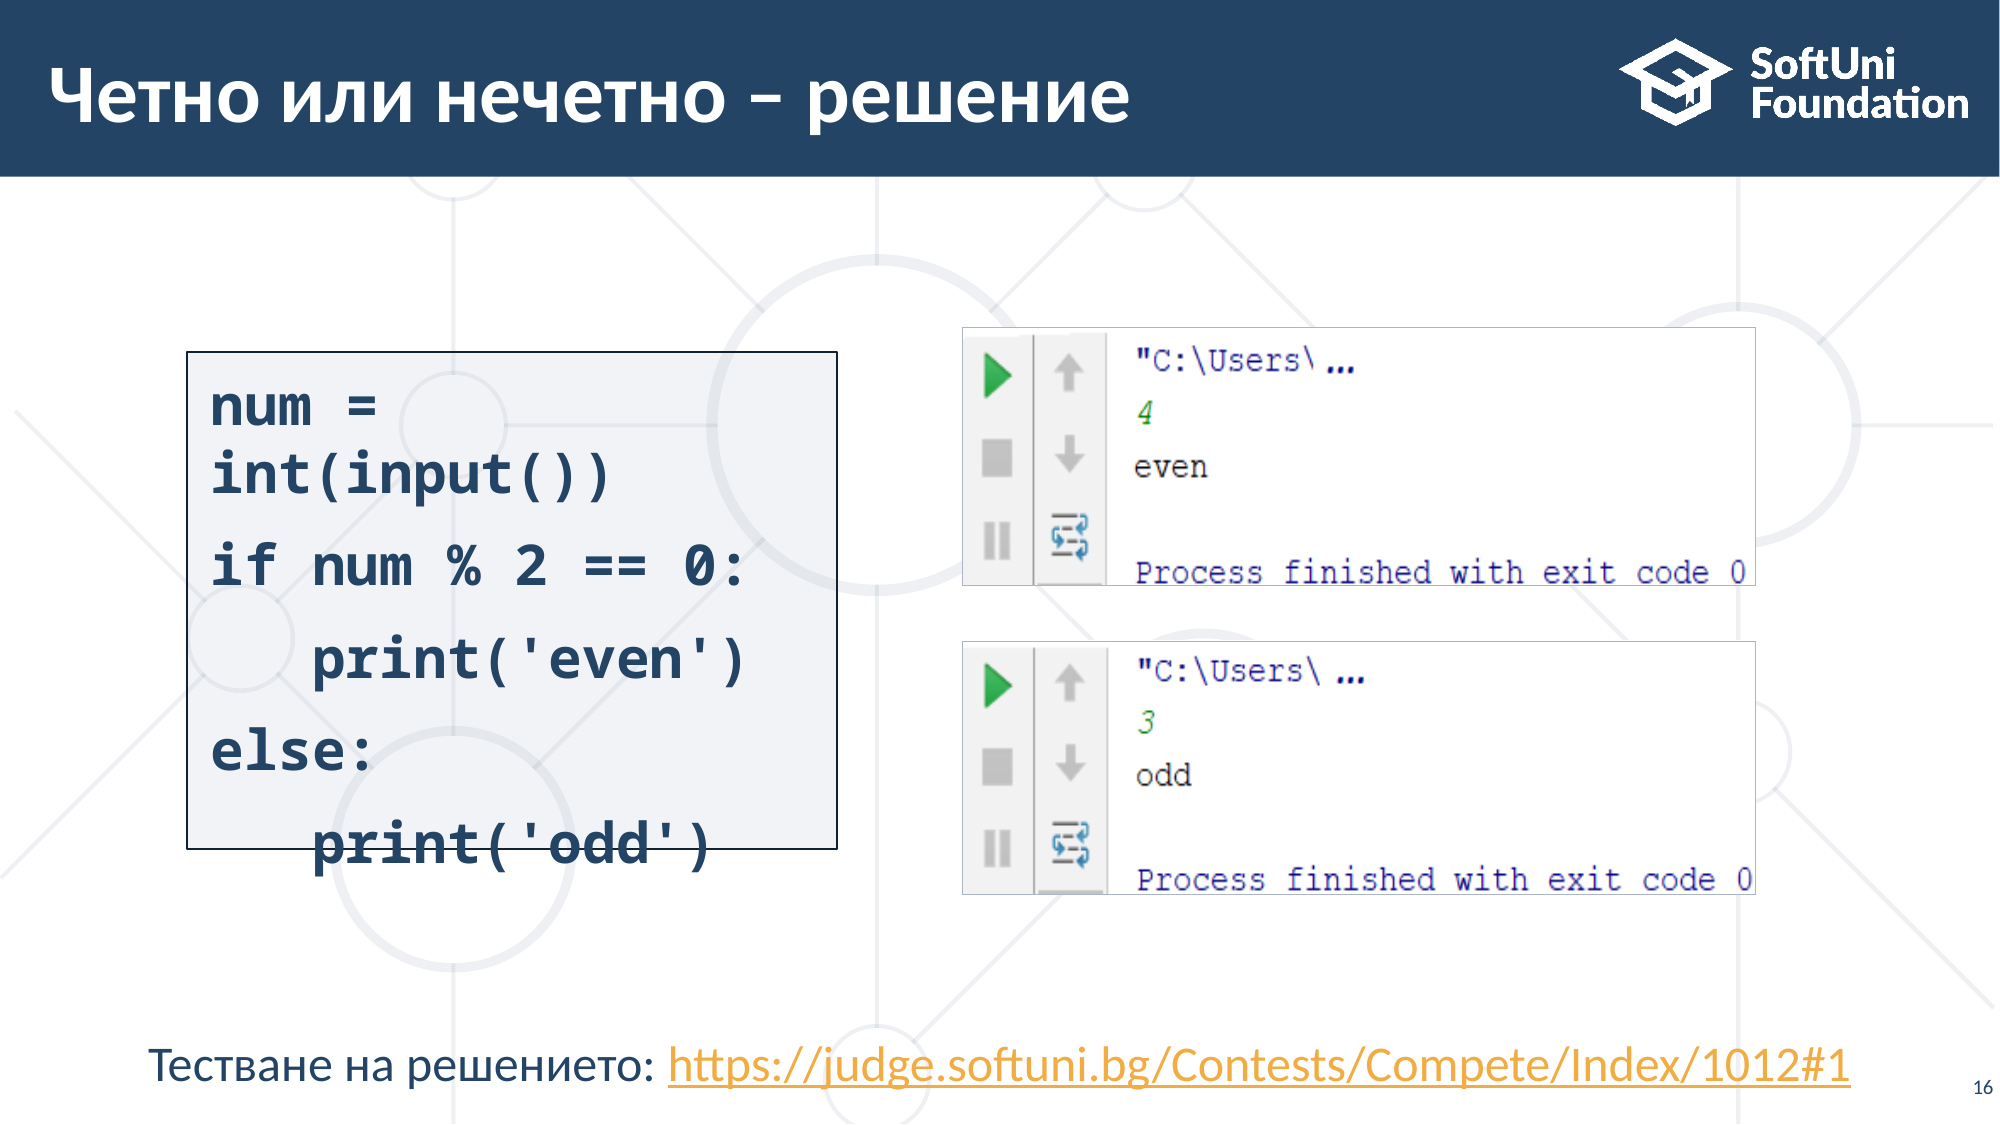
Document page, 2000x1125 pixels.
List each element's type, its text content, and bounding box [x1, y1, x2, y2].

slide_number 16 [1929, 1070, 2000, 1103]
text_box Тестване на решението: https://judge.softuni.bg/Contests/Compete/Index/1012#1 [124, 1024, 1875, 1100]
picture [962, 327, 1756, 586]
list num = int(input()) if num % 2 == 0: print('even') else: print('odd') [186, 351, 838, 850]
picture [962, 640, 1756, 895]
picture [1618, 38, 1968, 126]
title Четно или нечетно – решение [31, 16, 1591, 162]
